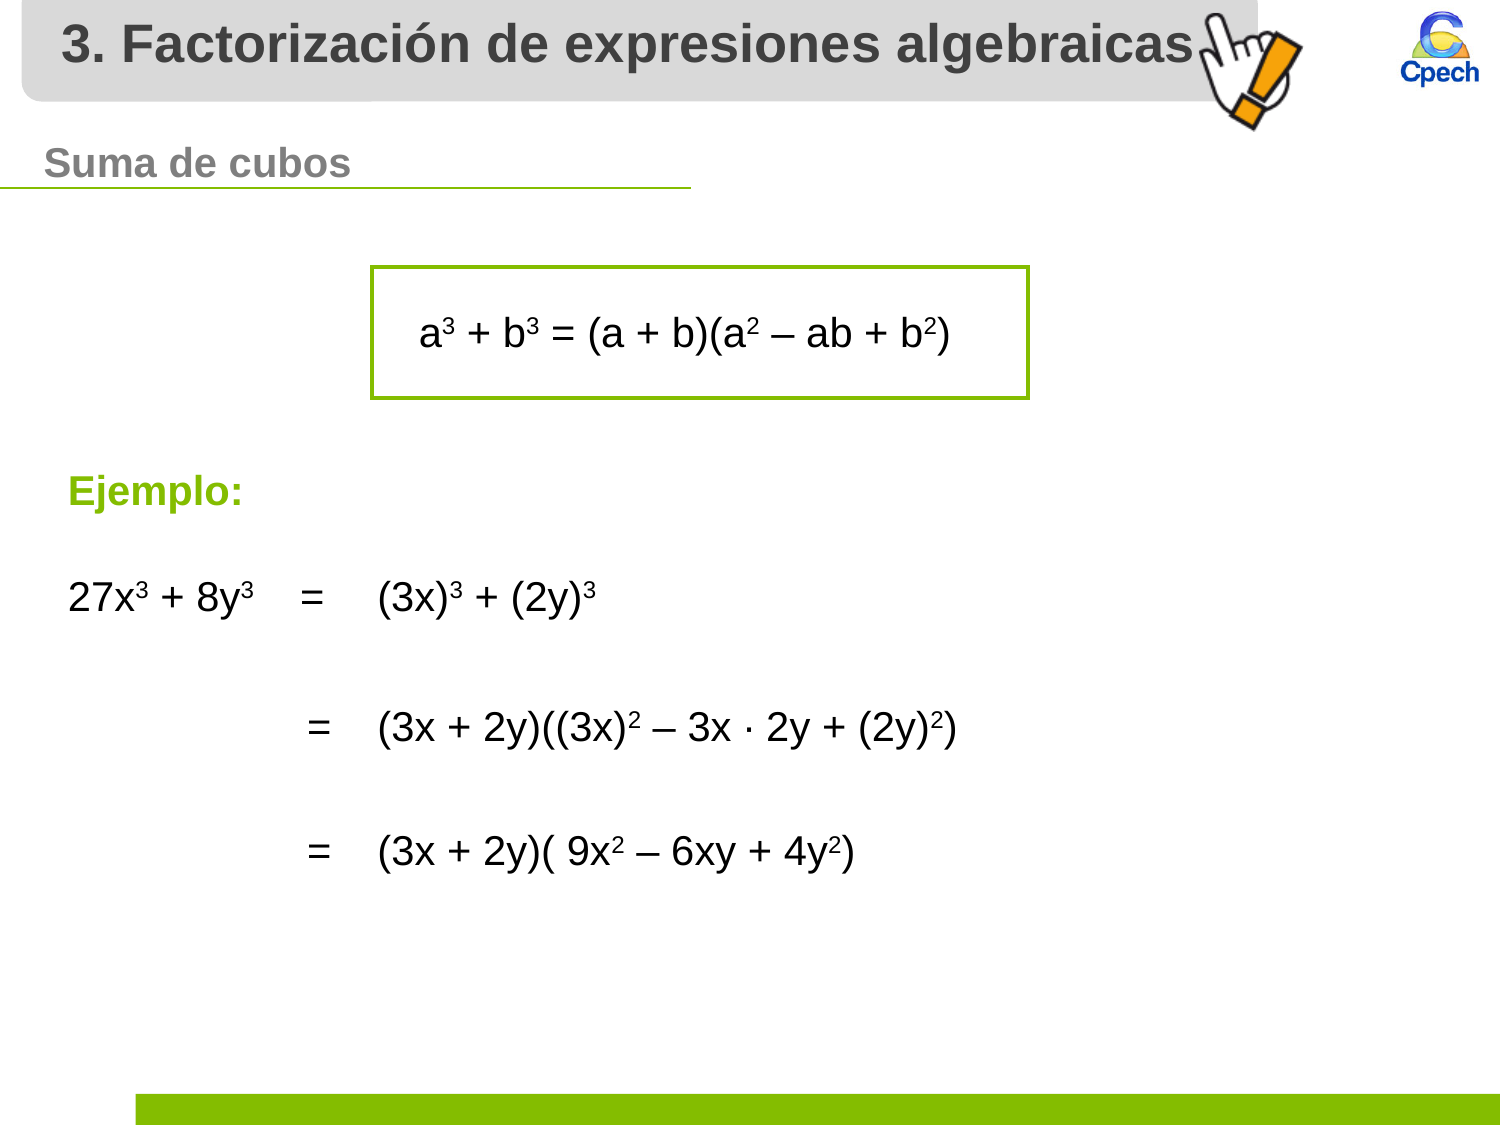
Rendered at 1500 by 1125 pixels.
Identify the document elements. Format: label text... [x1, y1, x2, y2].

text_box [21, 0, 1259, 102]
picture [1396, 7, 1483, 94]
text_box Ejemplo: [53, 456, 325, 521]
picture [1186, 6, 1307, 133]
text_box = (3x + 2y)((3x)2 – 3x ∙ 2y + (2y)2) [292, 692, 973, 758]
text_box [371, 266, 1029, 399]
text_box = (3x + 2y)( 9x2 – 6xy + 4y2) [292, 816, 871, 882]
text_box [0, 128, 1353, 195]
text_box 27x3 + 8y3 = [53, 562, 362, 628]
text_box (3x)3 + (2y)3 [362, 562, 612, 628]
